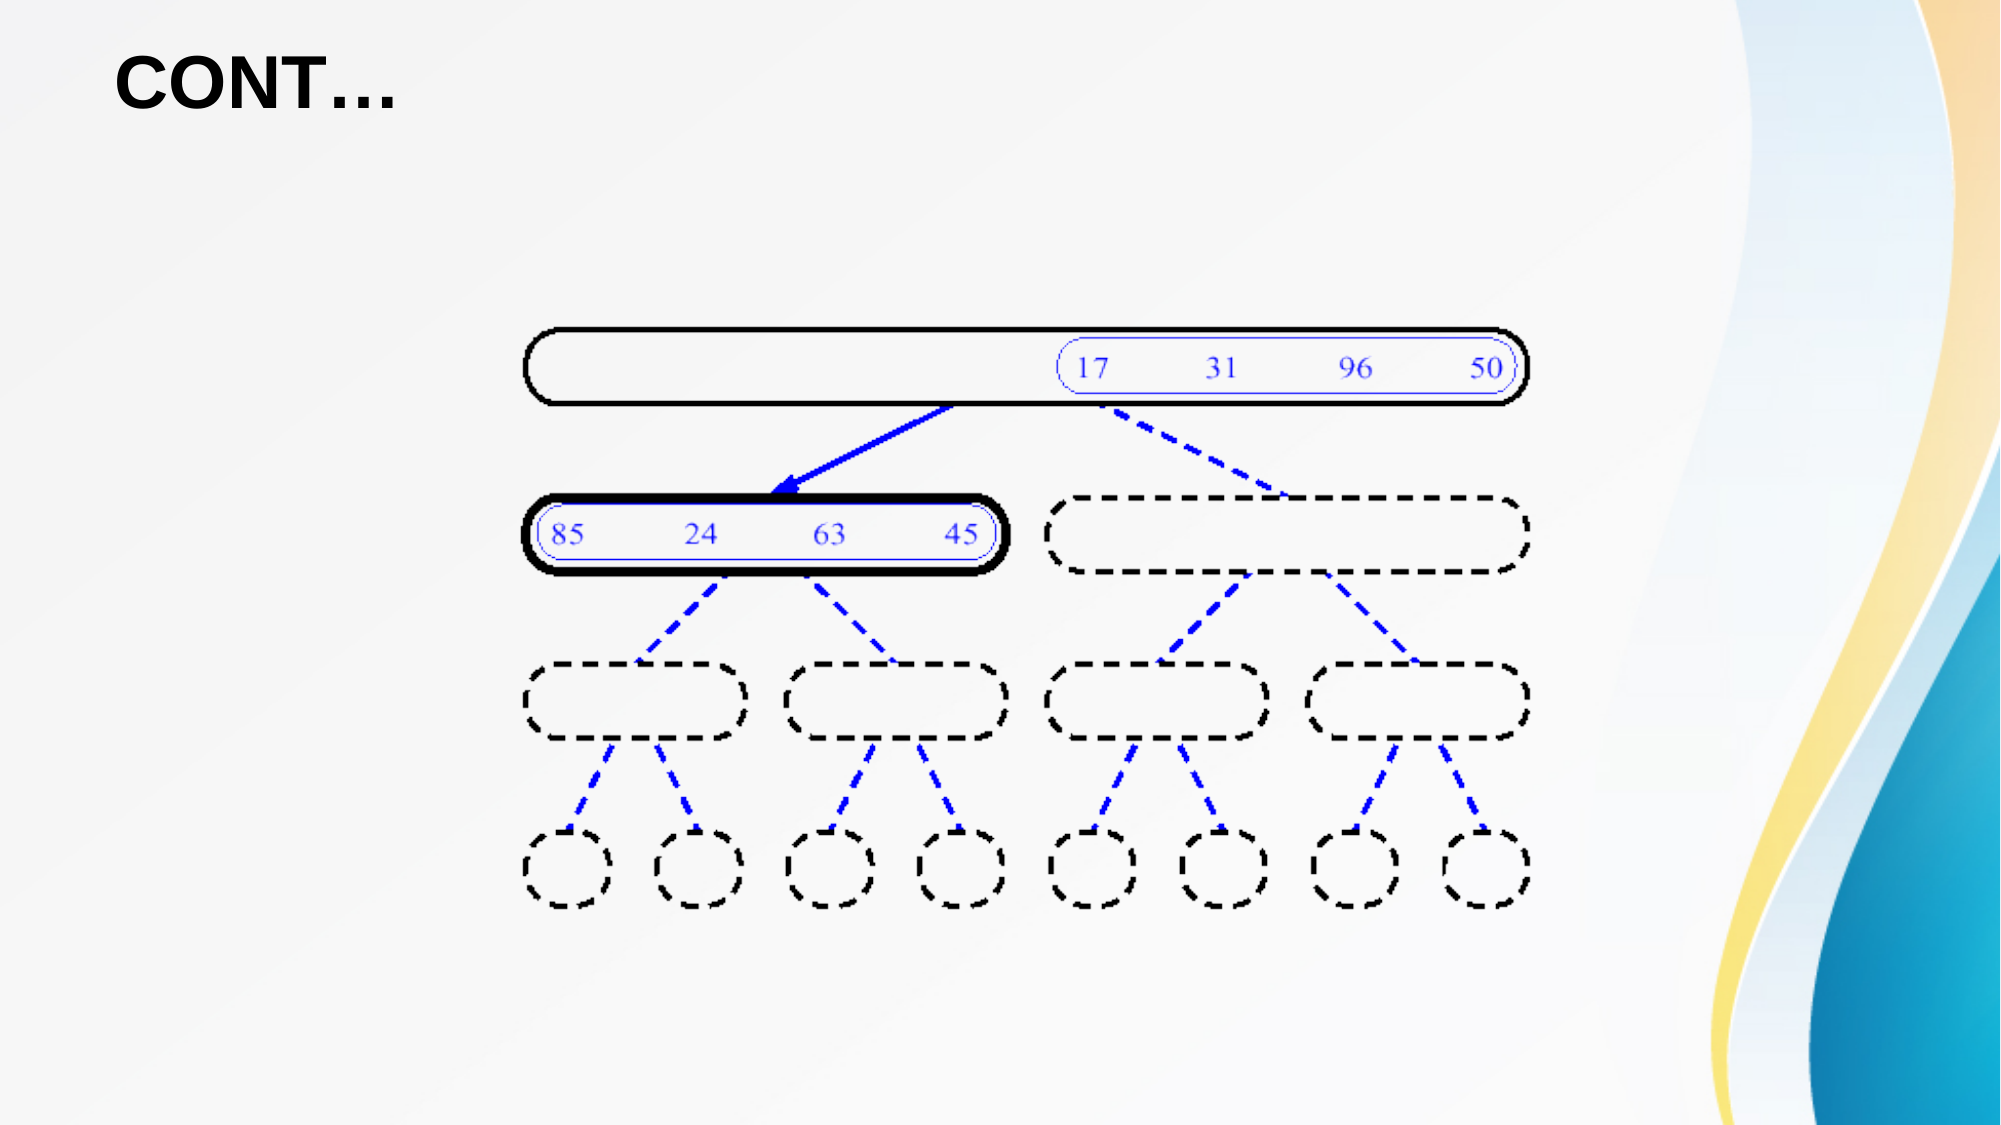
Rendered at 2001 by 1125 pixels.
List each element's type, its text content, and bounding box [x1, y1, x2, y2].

title CONT… [99, 30, 1901, 127]
picture [0, 0, 2001, 1125]
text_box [519, 323, 1537, 915]
